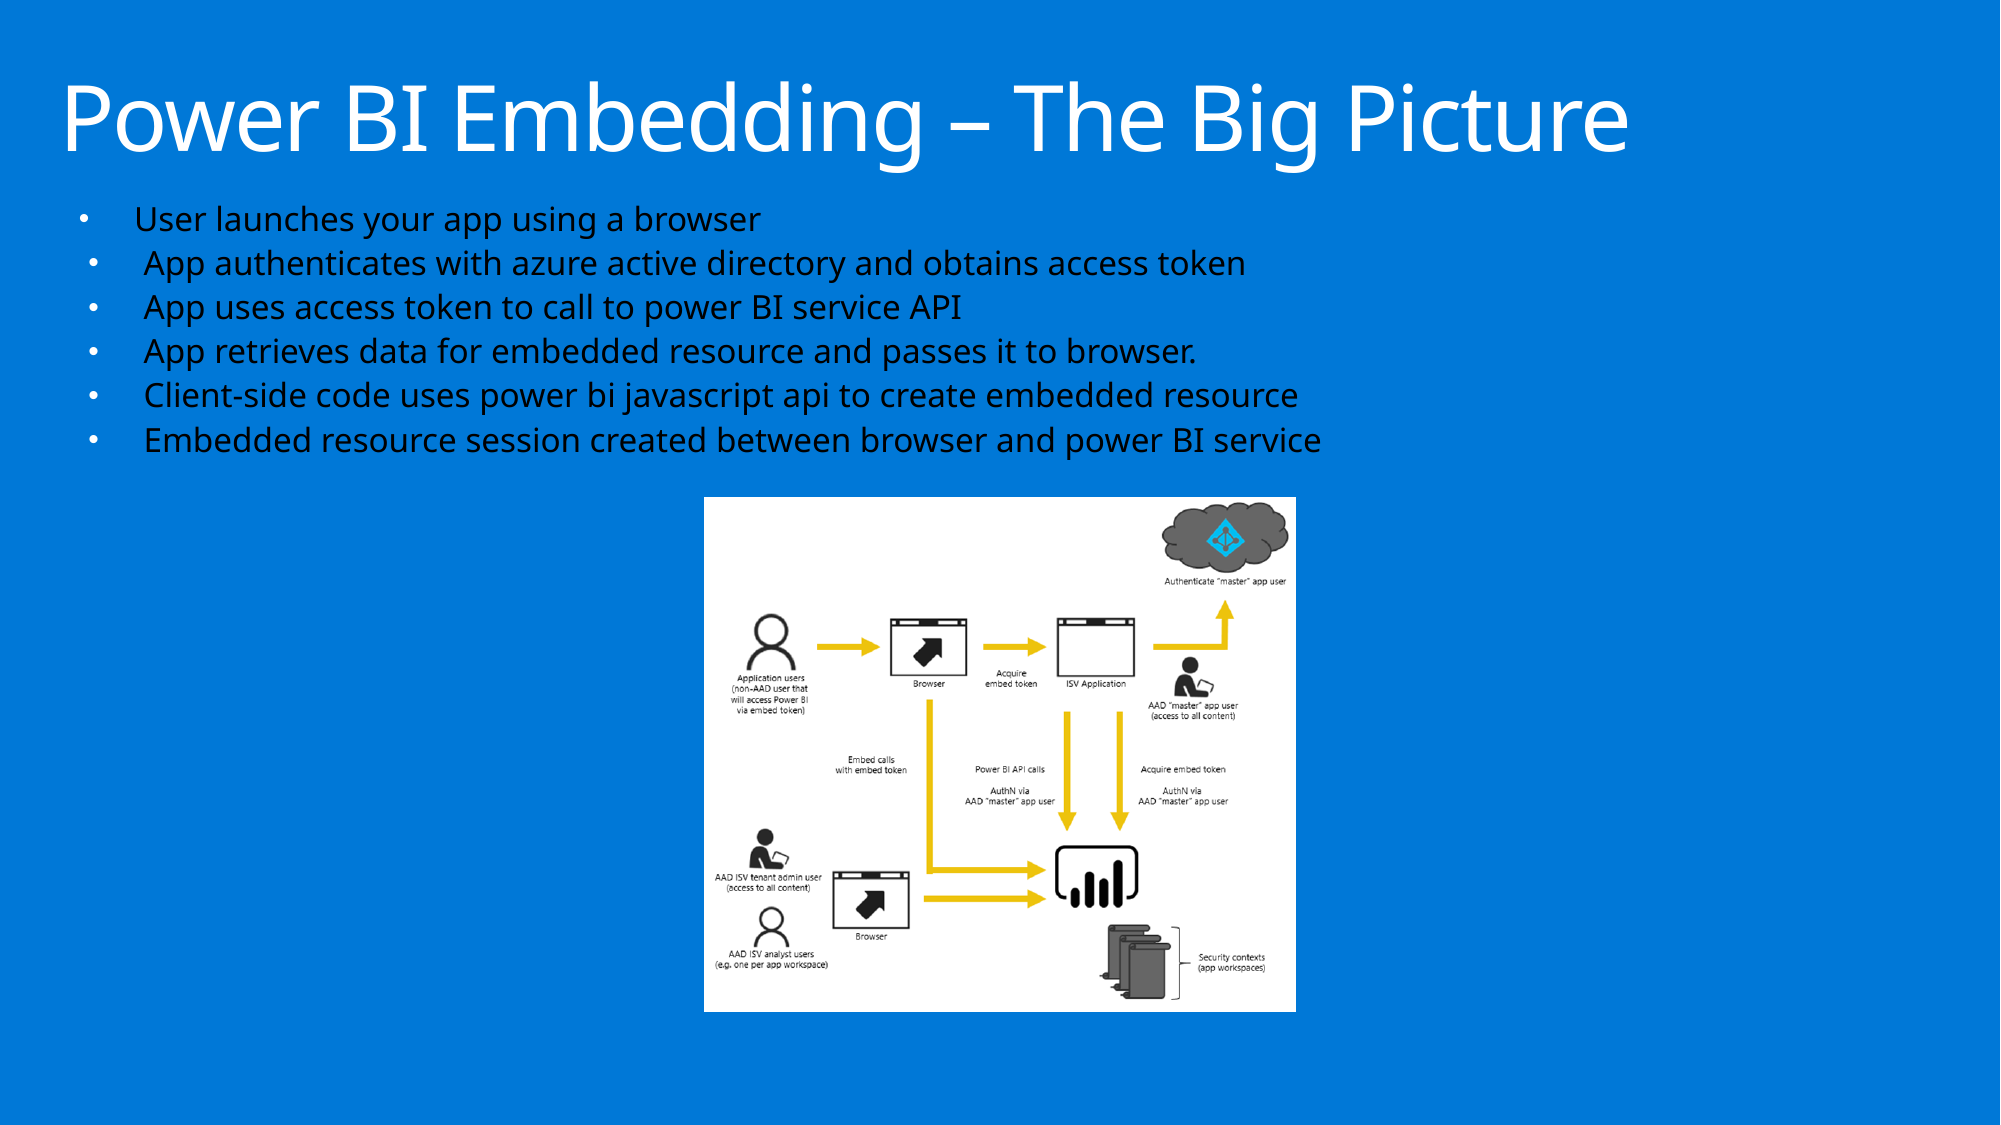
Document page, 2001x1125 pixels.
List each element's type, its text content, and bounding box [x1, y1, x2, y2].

list User launches your app using a browser App authenticates with azure active directory and obtains access token App uses access token to call to power BI service API App retrieves data for embedded resource and passes it to browser. Client-side code uses power bi javascript api to create embedded resource Embedded resource session created between browser and power BI service [44, 196, 1956, 532]
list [704, 497, 1296, 1013]
title Power BI Embedding – The Big Picture [44, 47, 1957, 196]
